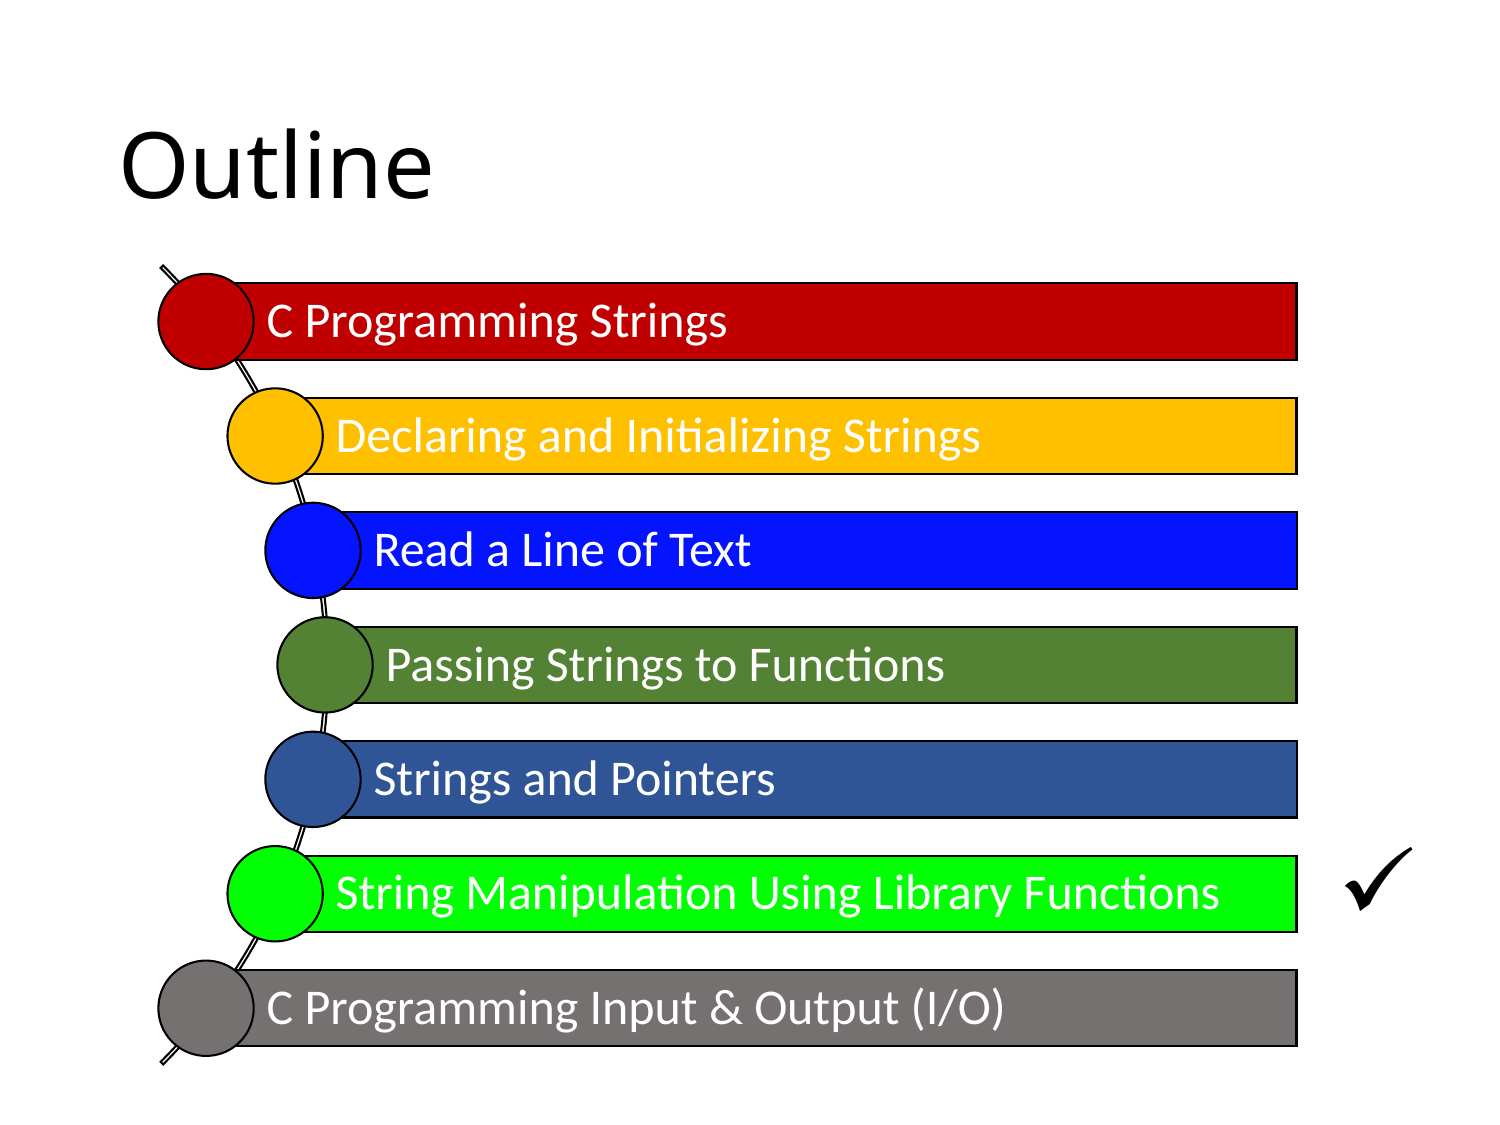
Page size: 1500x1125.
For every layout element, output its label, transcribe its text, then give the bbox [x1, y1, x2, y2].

title Outline [103, 59, 1397, 278]
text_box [147, 245, 1308, 1085]
text_box [1322, 833, 1462, 968]
